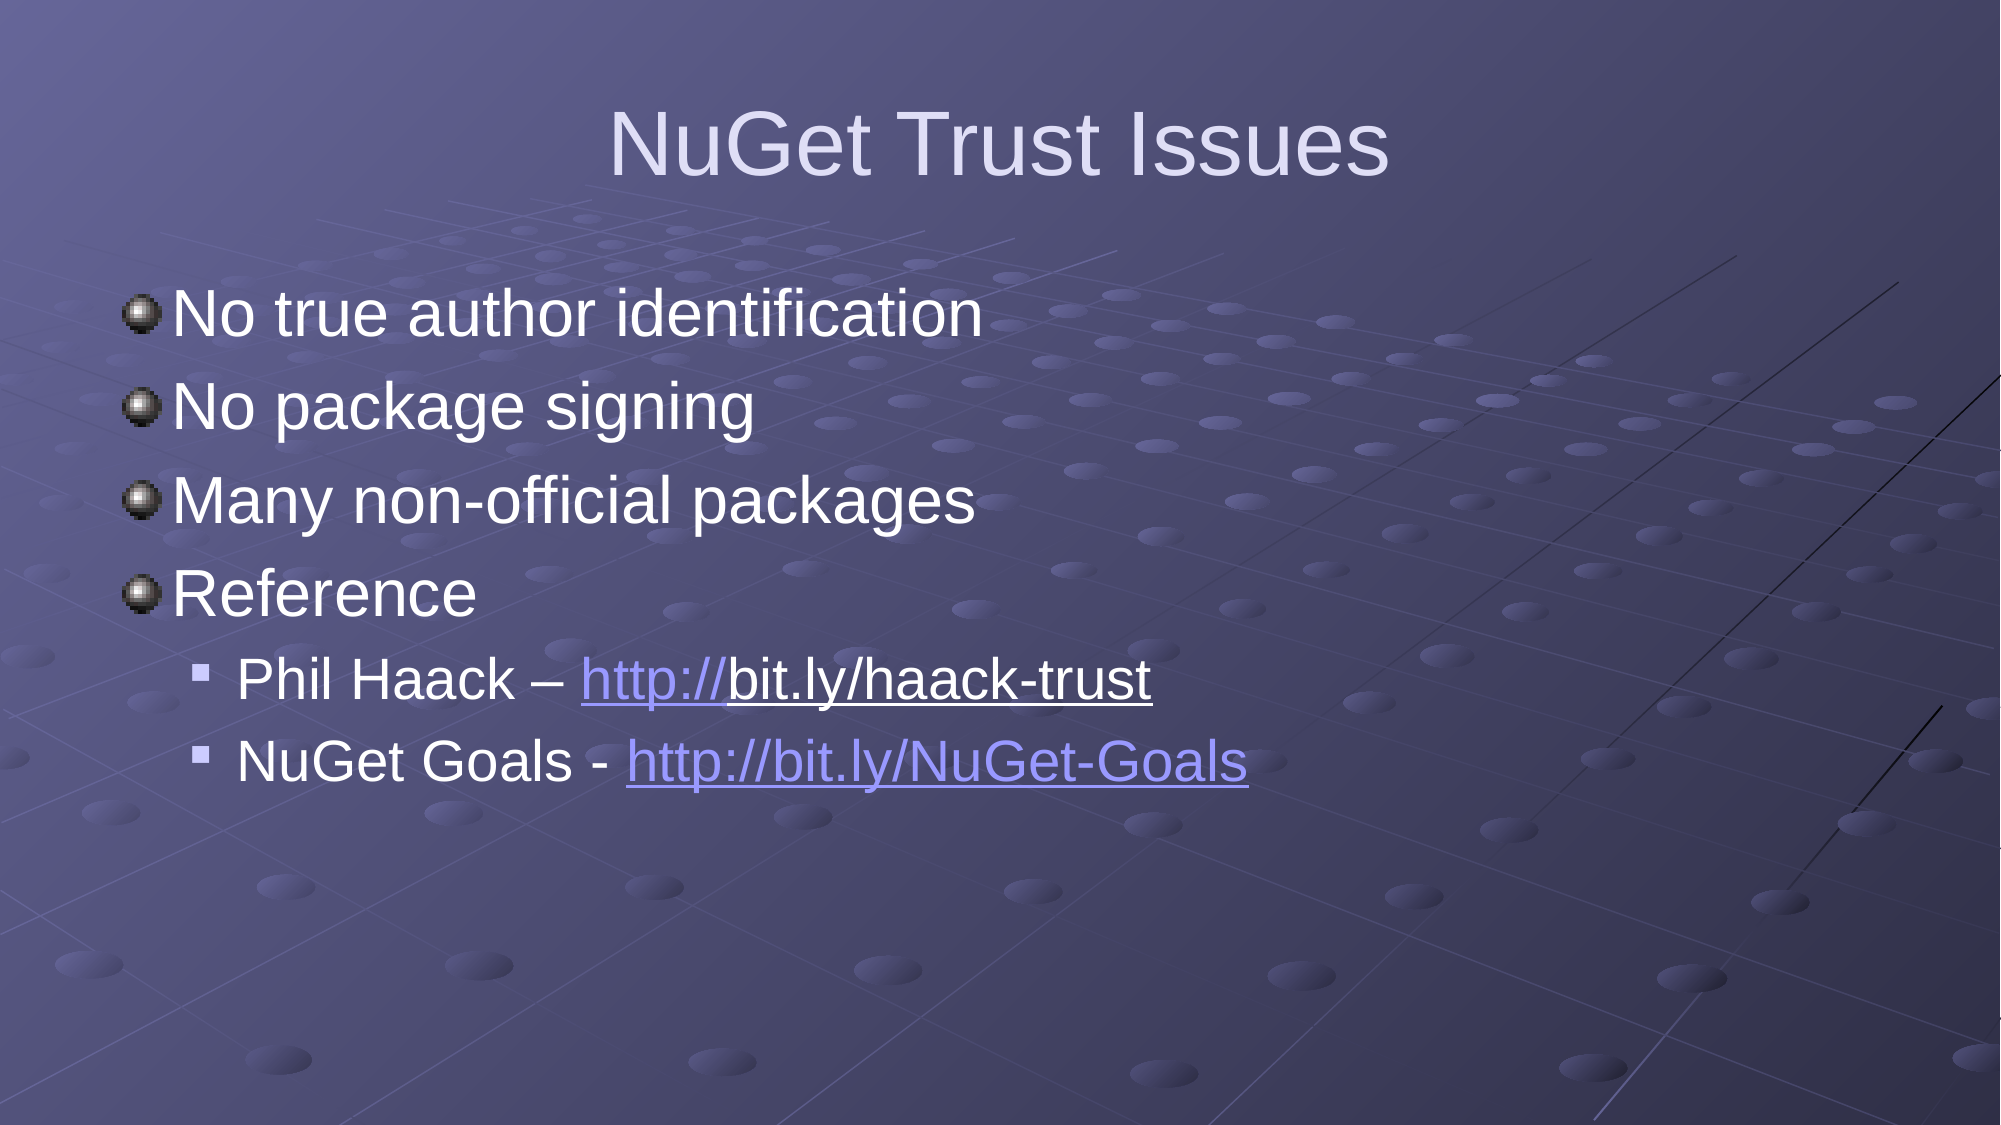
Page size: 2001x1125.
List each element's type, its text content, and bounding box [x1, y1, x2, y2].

picture [114, 379, 162, 427]
title NuGet Trust Issues [99, 44, 1901, 233]
picture [114, 286, 162, 334]
list No true author identification No package signing Many non-official packages Reference Phil Haack – http://bit.ly/haack-trust NuGet Goals - http://bit.ly/NuGet-Goals [99, 262, 1901, 1007]
picture [114, 473, 162, 520]
picture [114, 566, 162, 614]
